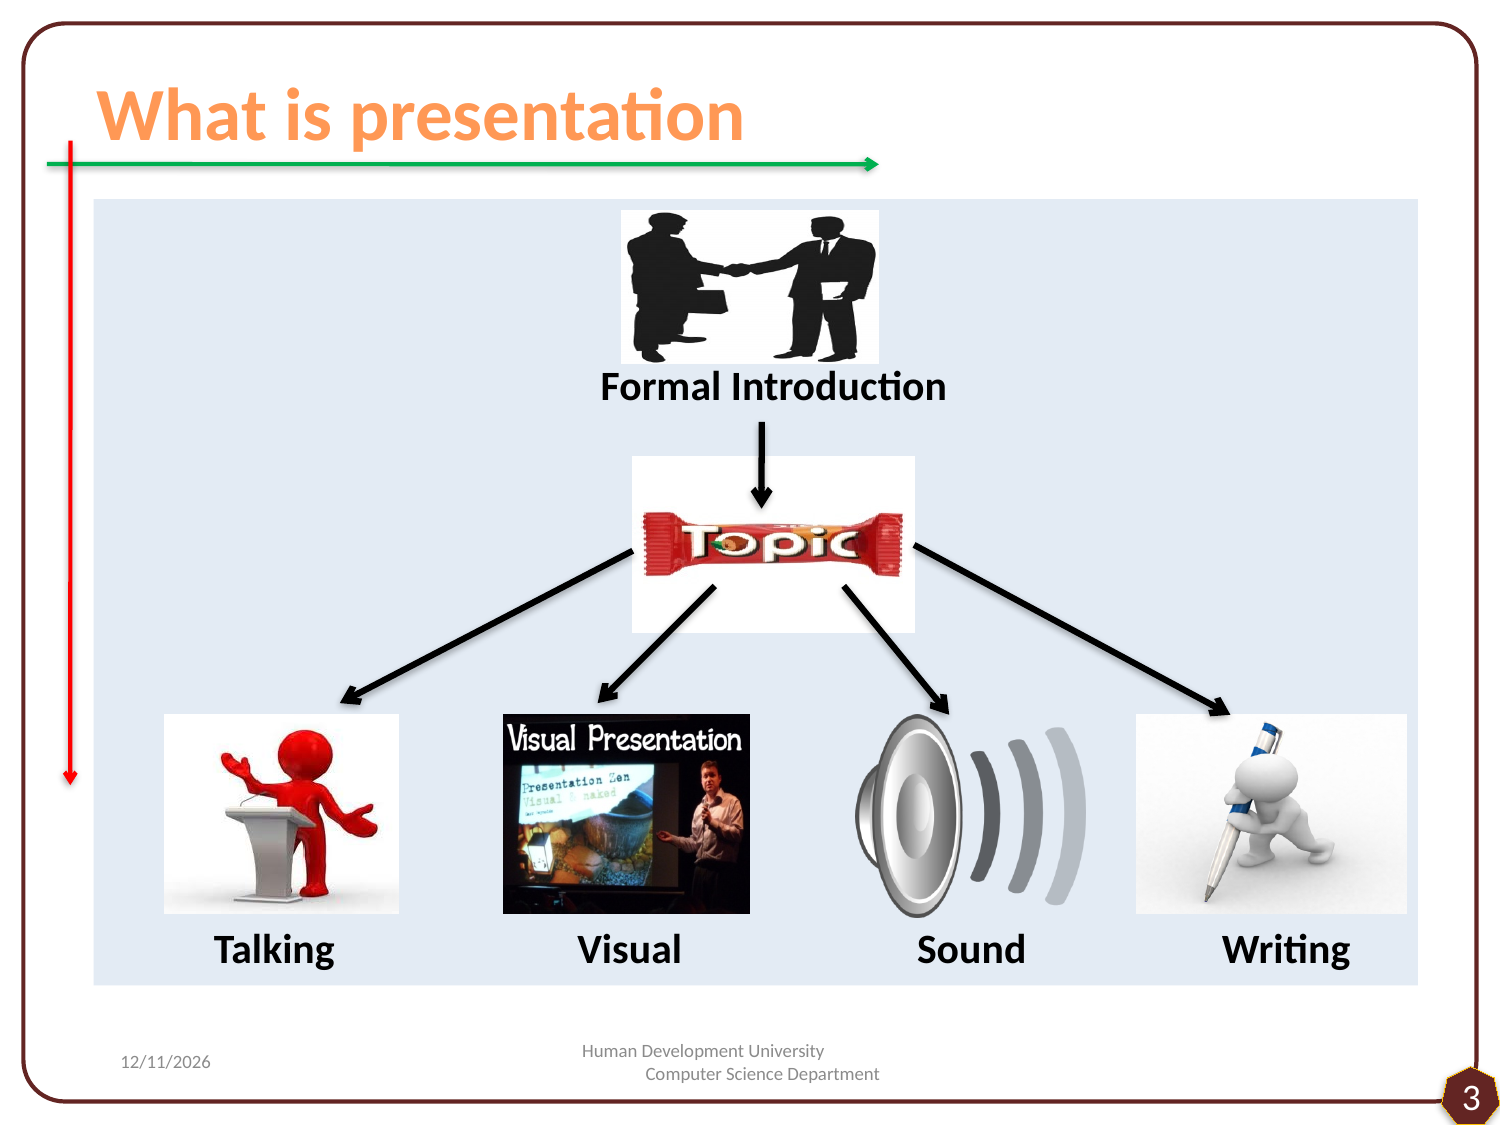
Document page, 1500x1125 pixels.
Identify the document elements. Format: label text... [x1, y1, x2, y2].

picture [1136, 714, 1407, 915]
picture [632, 456, 915, 634]
picture [163, 714, 399, 915]
text_box Formal Introduction [585, 351, 985, 417]
text_box Visual [562, 923, 704, 979]
picture [855, 714, 1087, 918]
text_box [21, 21, 1479, 1104]
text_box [831, 597, 962, 704]
text_box Sound [902, 926, 1055, 979]
text_box Talking [199, 923, 364, 979]
footer Human Development University Computer Science Department [527, 1031, 1003, 1092]
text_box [597, 585, 715, 704]
text_box 3 [1441, 1066, 1500, 1125]
text_box Writing [1207, 923, 1383, 979]
text_box [93, 199, 1418, 986]
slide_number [105, 1031, 390, 1092]
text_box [339, 550, 634, 704]
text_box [913, 544, 1231, 716]
text_box What is presentation [81, 58, 1371, 164]
picture [503, 714, 751, 915]
picture [620, 210, 880, 364]
